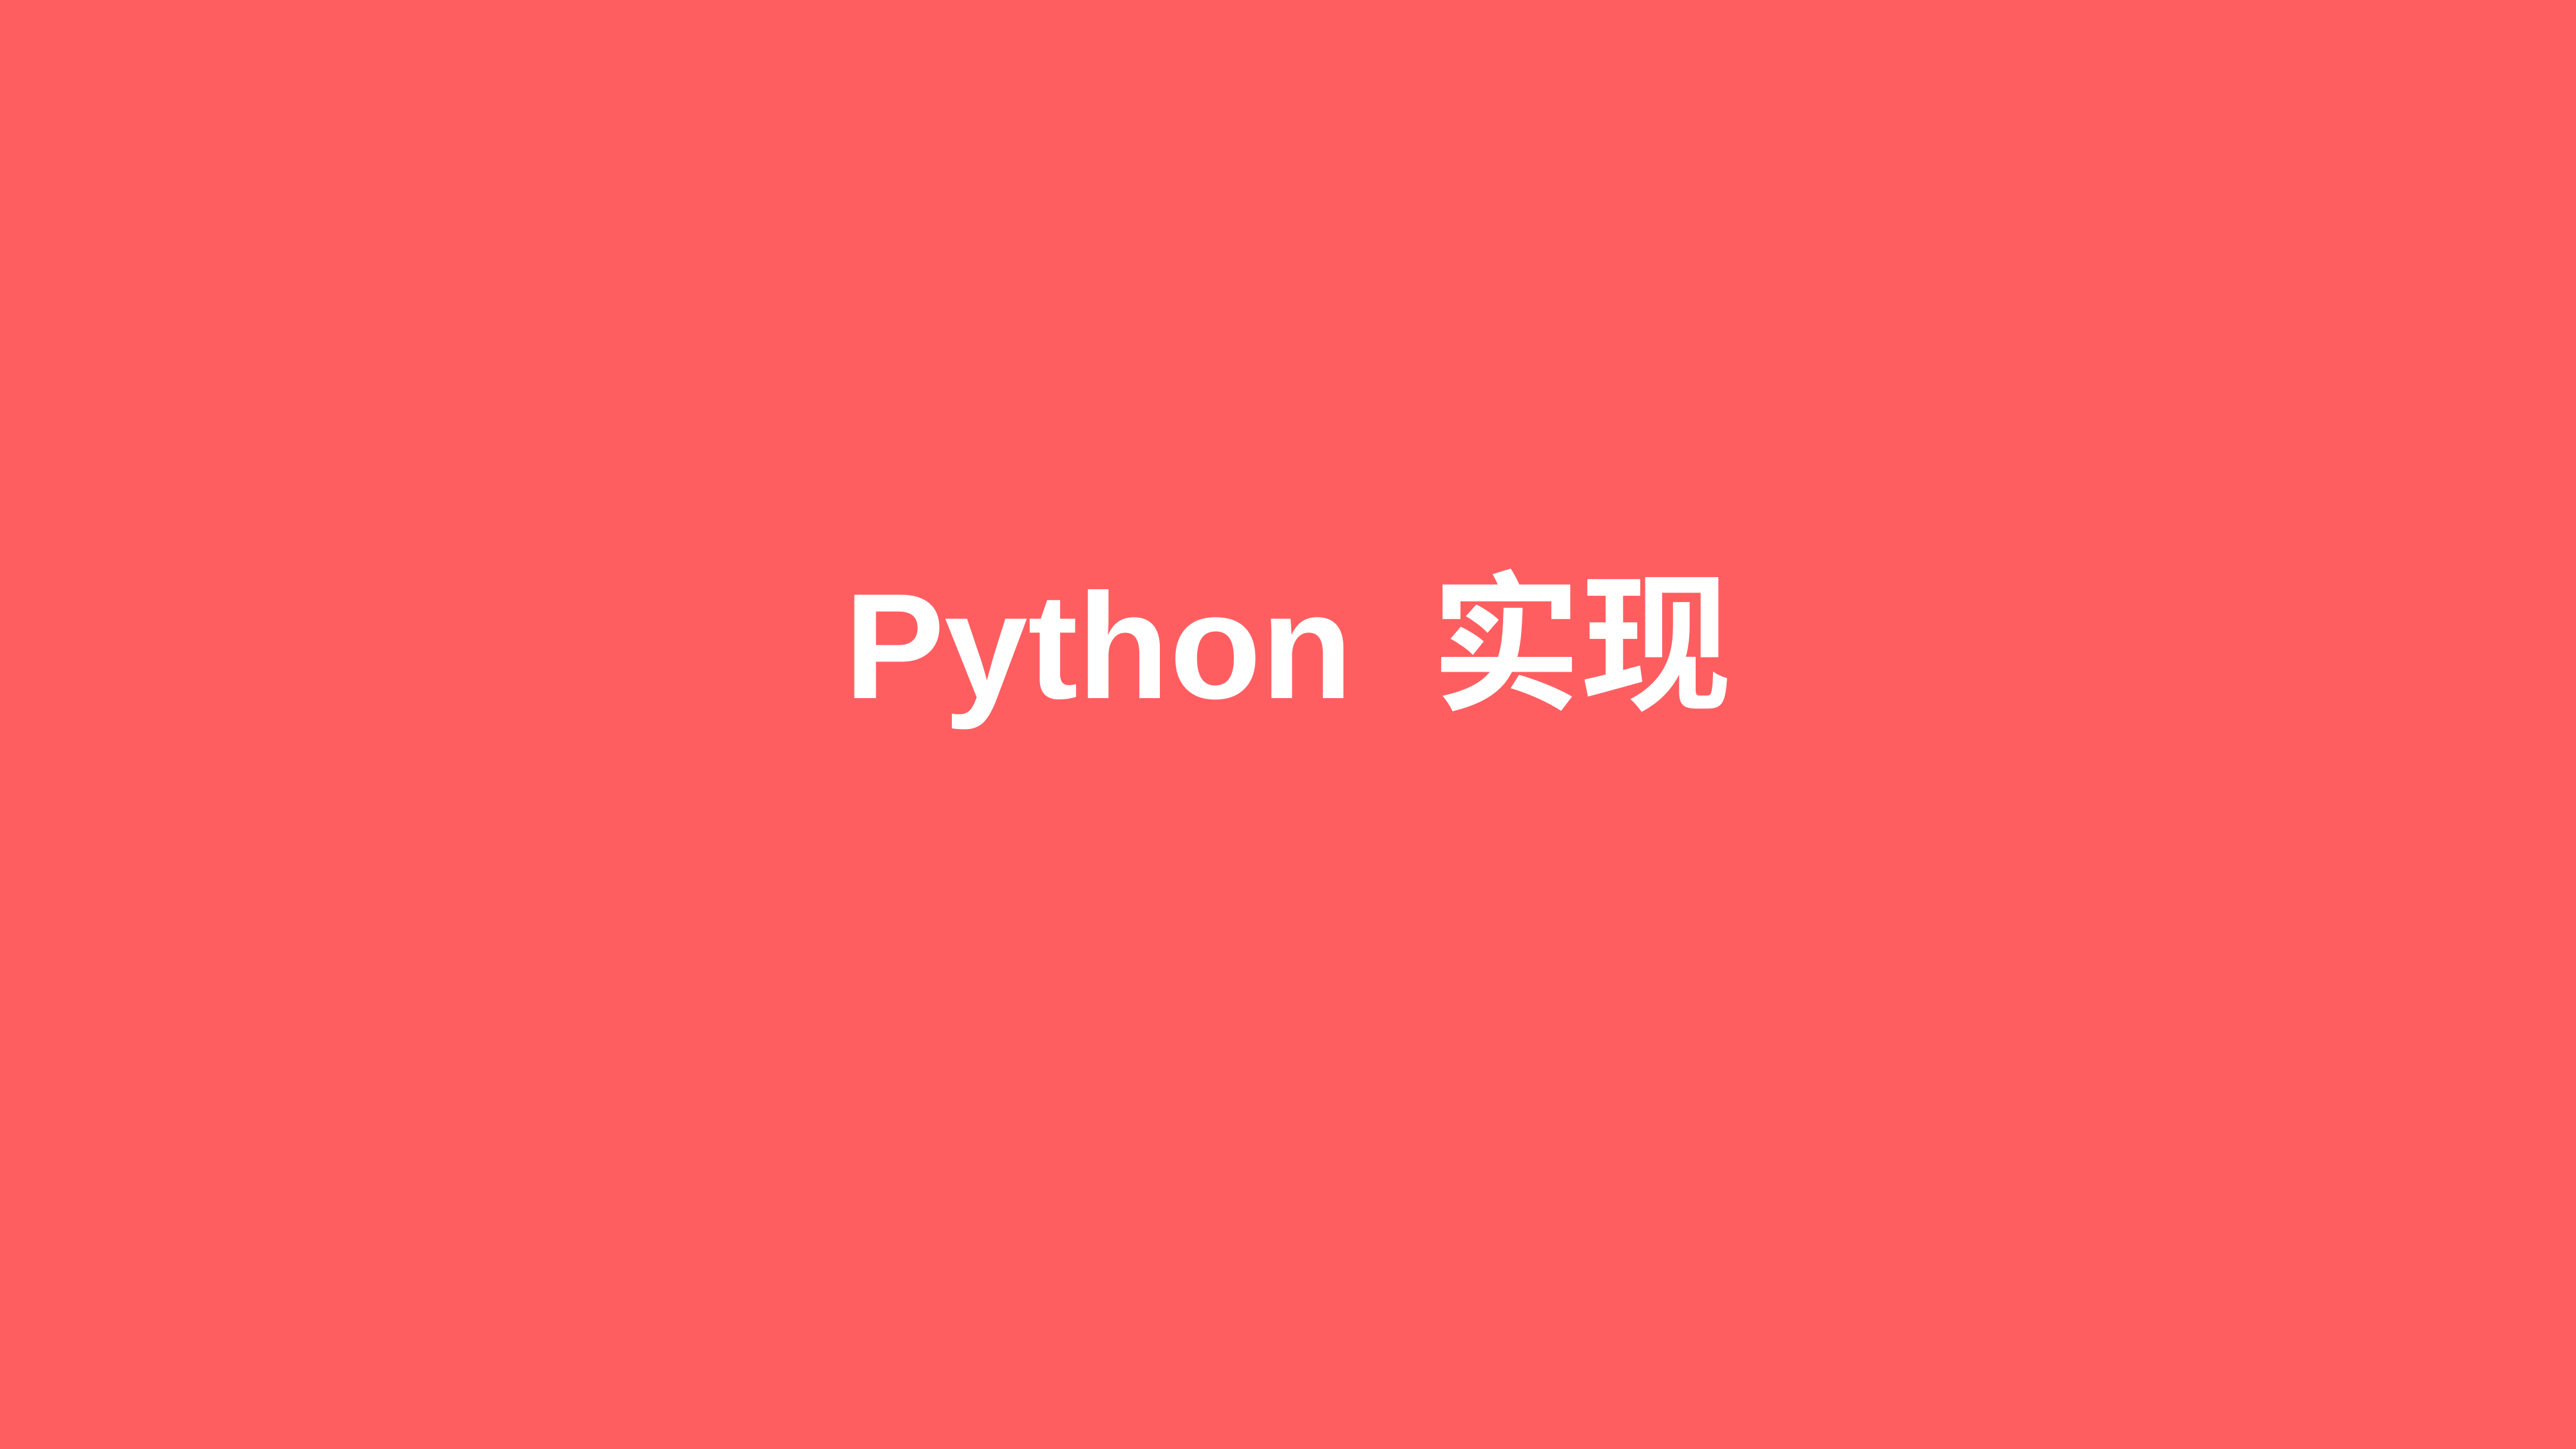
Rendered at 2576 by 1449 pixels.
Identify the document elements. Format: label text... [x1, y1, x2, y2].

title Python 实现 [187, 242, 2389, 735]
